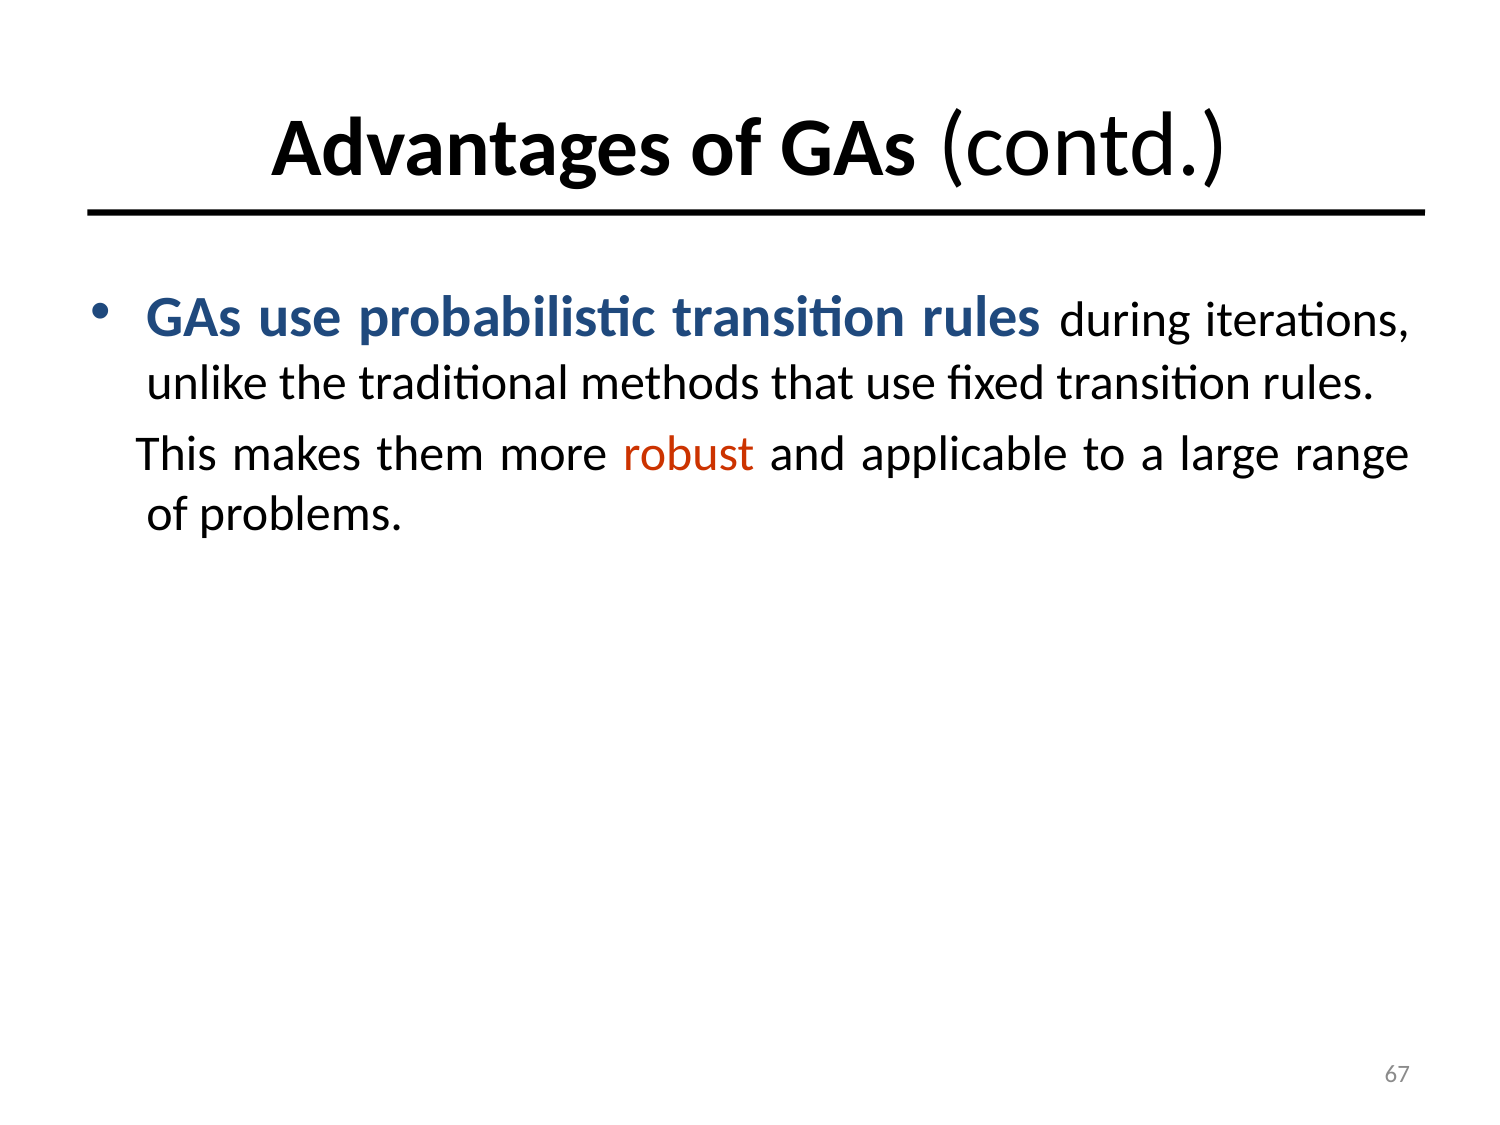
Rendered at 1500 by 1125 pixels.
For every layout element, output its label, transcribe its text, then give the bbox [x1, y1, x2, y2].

list GAs use probabilistic transition rules during iterations, unlike the traditional methods that use fixed transition rules. This makes them more robust and applicable to a large range of problems. [75, 262, 1425, 1005]
title Advantages of GAs (contd.) [75, 45, 1425, 233]
slide_number 67 [1074, 1042, 1425, 1103]
